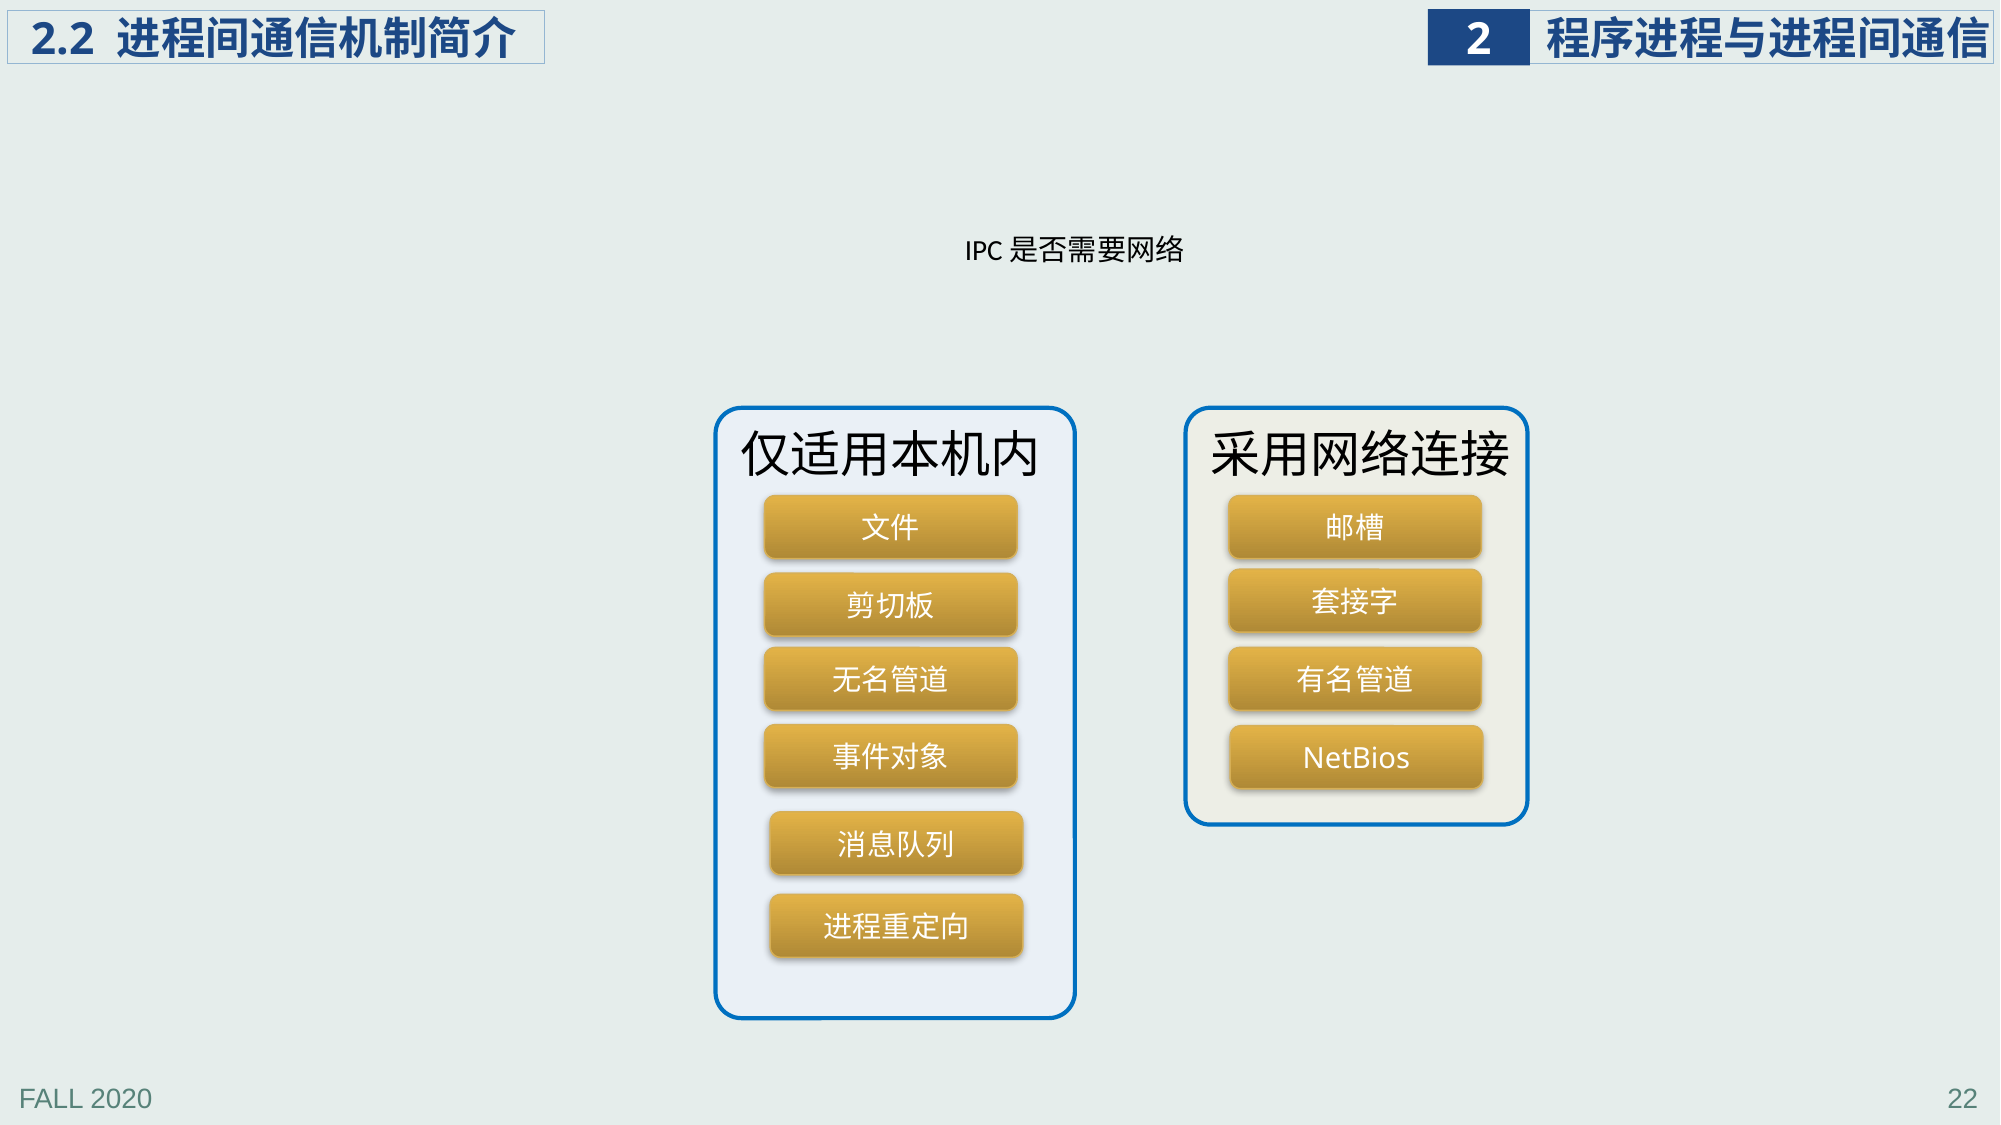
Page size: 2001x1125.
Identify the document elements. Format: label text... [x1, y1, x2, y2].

title IPC是否需要网络 [692, 183, 1458, 314]
text_box 采用网络连接 [1195, 415, 1526, 491]
text_box 文件 [763, 494, 1018, 560]
text_box 无名管道 [763, 646, 1018, 712]
text_box 邮槽 [1228, 494, 1483, 560]
text_box NetBios [1229, 724, 1484, 790]
text_box [713, 405, 1077, 1021]
text_box 套接字 [1228, 568, 1483, 634]
text_box 剪切板 [763, 572, 1018, 638]
text_box 事件对象 [763, 723, 1018, 789]
text_box 进程重定向 [769, 893, 1024, 959]
text_box 有名管道 [1228, 646, 1483, 712]
text_box [1183, 405, 1530, 827]
text_box 仅适用本机内 [725, 415, 1056, 491]
text_box 消息队列 [769, 811, 1024, 876]
